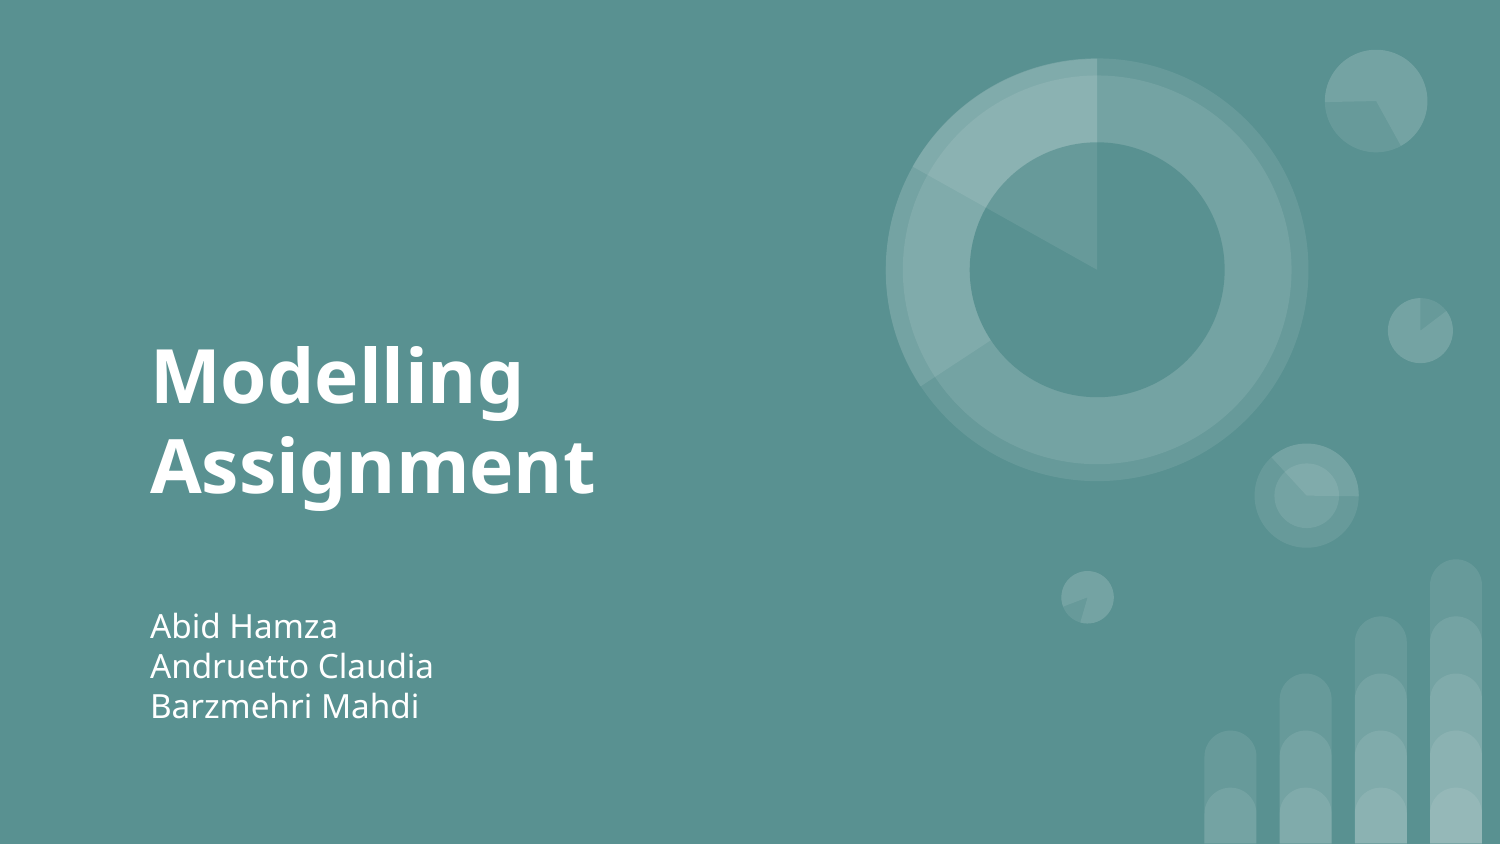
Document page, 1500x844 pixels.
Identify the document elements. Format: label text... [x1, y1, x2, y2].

subtitle Abid Hamza Andruetto Claudia Barzmehri Mahdi [135, 589, 834, 781]
title Modelling Assignment [135, 264, 834, 572]
